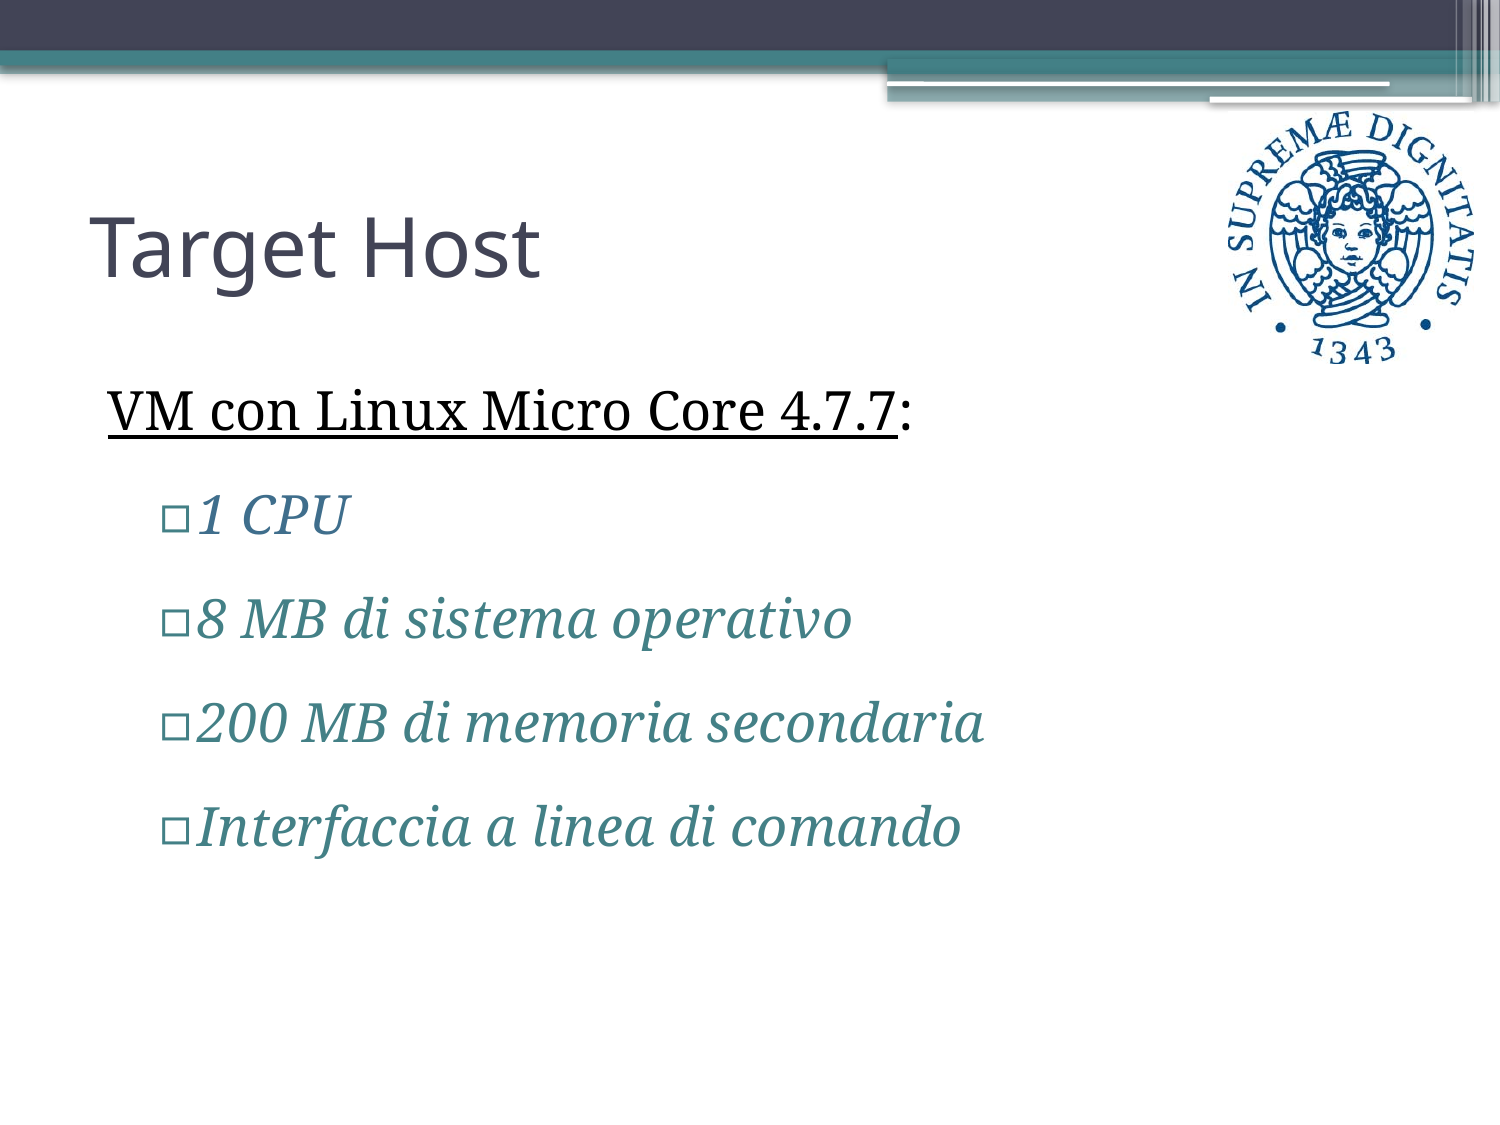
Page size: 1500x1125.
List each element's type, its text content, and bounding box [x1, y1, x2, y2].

title Target Host [75, 156, 1220, 332]
list VM con Linux Micro Core 4.7.7: 1 CPU 8 MB di sistema operativo 200 MB di memoria secondaria Interfaccia a linea di comando [75, 368, 1425, 1079]
picture [1227, 111, 1474, 364]
